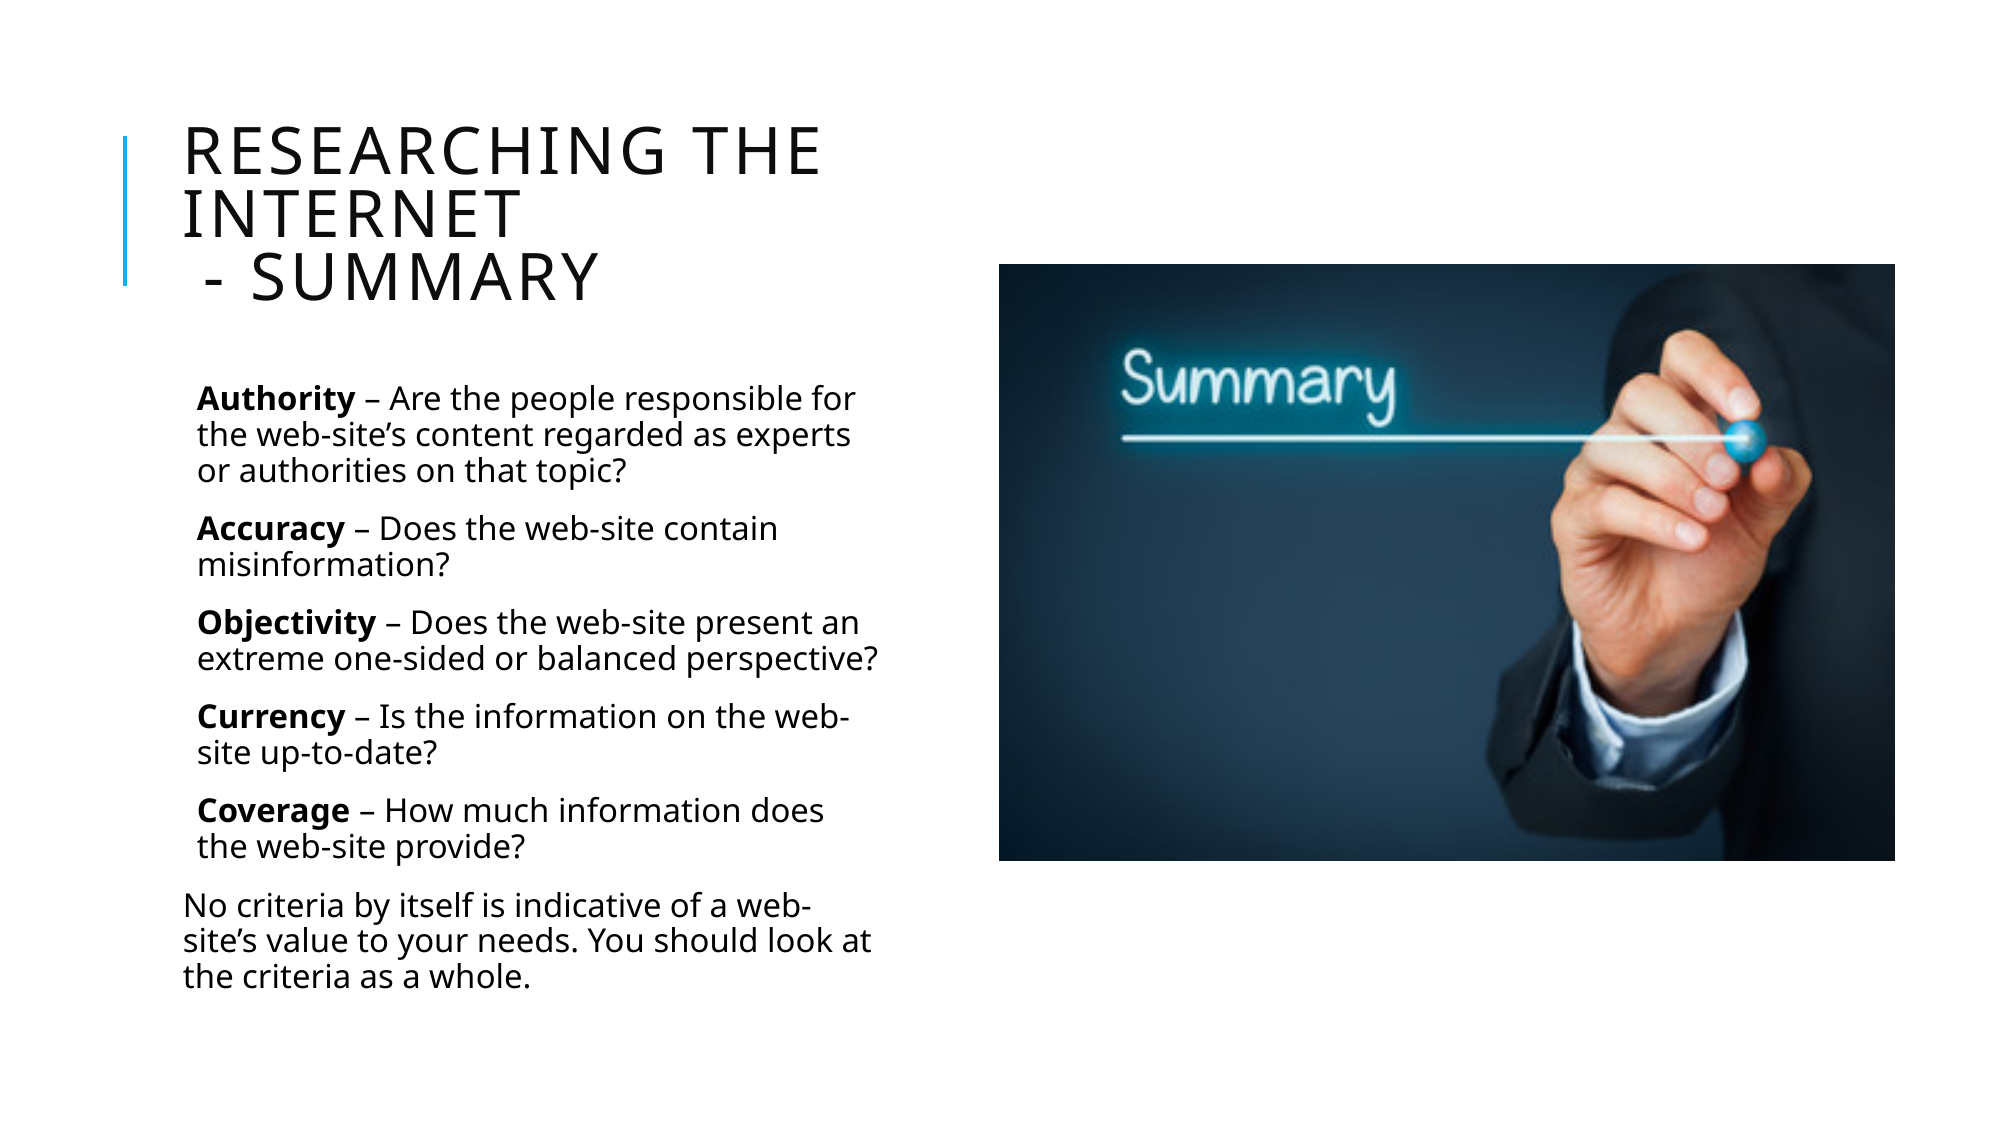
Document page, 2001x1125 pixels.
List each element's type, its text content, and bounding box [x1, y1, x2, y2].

picture [999, 263, 1896, 861]
title Researching the Internet - summary [168, 96, 895, 342]
list Authority – Are the people responsible for the web-site’s content regarded as experts or authorities on that topic? Accuracy – Does the web-site contain misinformation? Objectivity – Does the web-site present an extreme one-sided or balanced perspective? Currency – Is the information on the web-site up-to-date? Coverage – How much information does the web-site provide? No criteria by itself is indicative of a web-site’s value to your needs. You should look at the criteria as a whole. [168, 375, 895, 1020]
